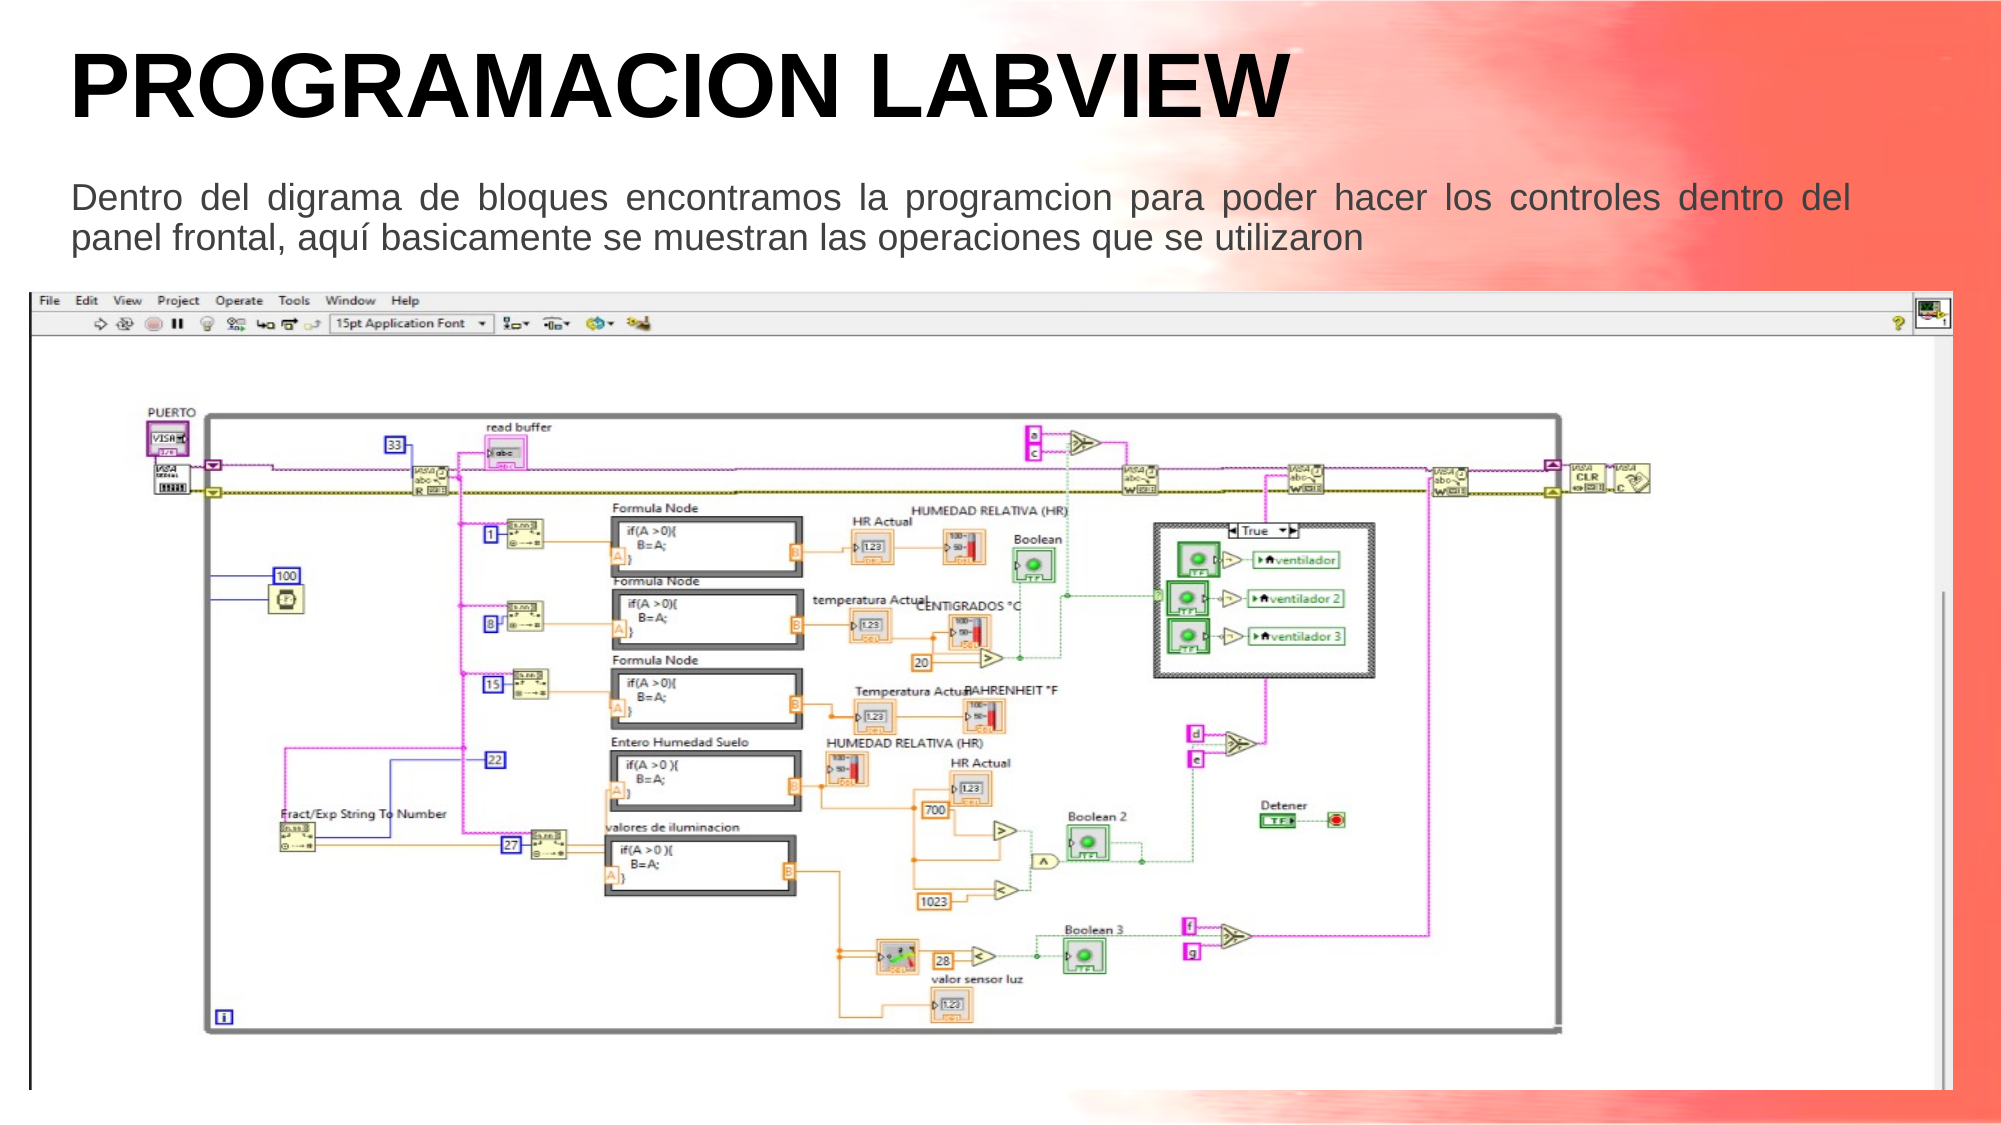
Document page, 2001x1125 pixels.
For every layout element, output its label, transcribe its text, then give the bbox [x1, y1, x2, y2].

list Dentro del digrama de bloques encontramos la programcion para poder hacer los controles dentro del panel frontal, aquí basicamente se muestran las operaciones que se utilizaron [55, 170, 549, 271]
picture [29, 0, 1953, 1125]
list Dentro del digrama de bloques encontramos la programcion para poder hacer los controles dentro del panel frontal, aquí basicamente se muestran las operaciones que se utilizaron [1675, 170, 1867, 271]
title PROGRAMACION LABVIEW [54, 19, 549, 157]
